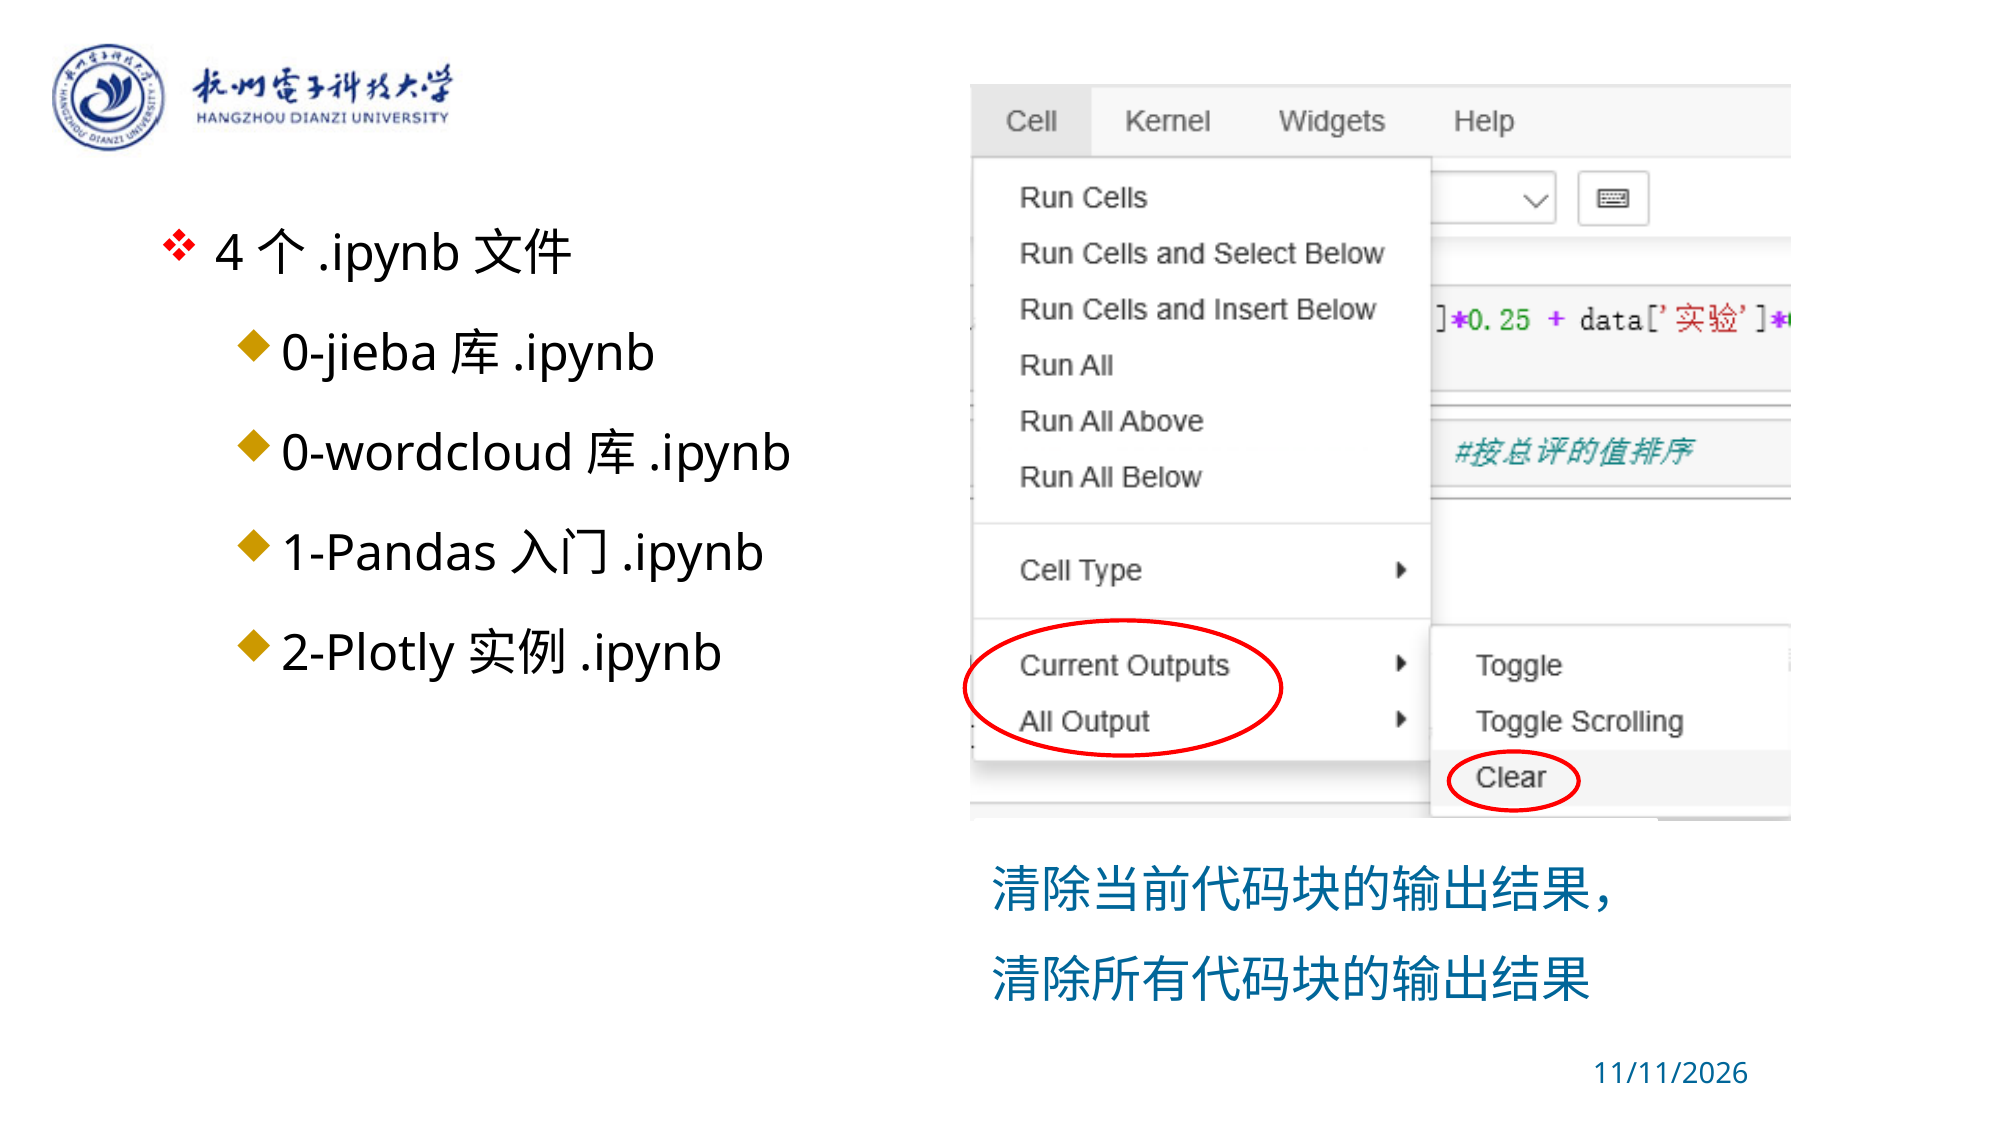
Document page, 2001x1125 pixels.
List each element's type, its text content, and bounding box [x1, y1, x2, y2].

list 4个.ipynb文件 0-jieba库.ipynb 0-wordcloud库.ipynb 1-Pandas入门.ipynb 2-Plotly实例.ipynb [143, 182, 965, 756]
picture [52, 38, 469, 161]
picture [970, 84, 1791, 821]
text_box 清除当前代码块的输出结果， 清除所有代码块的输出结果 [974, 829, 1658, 1017]
